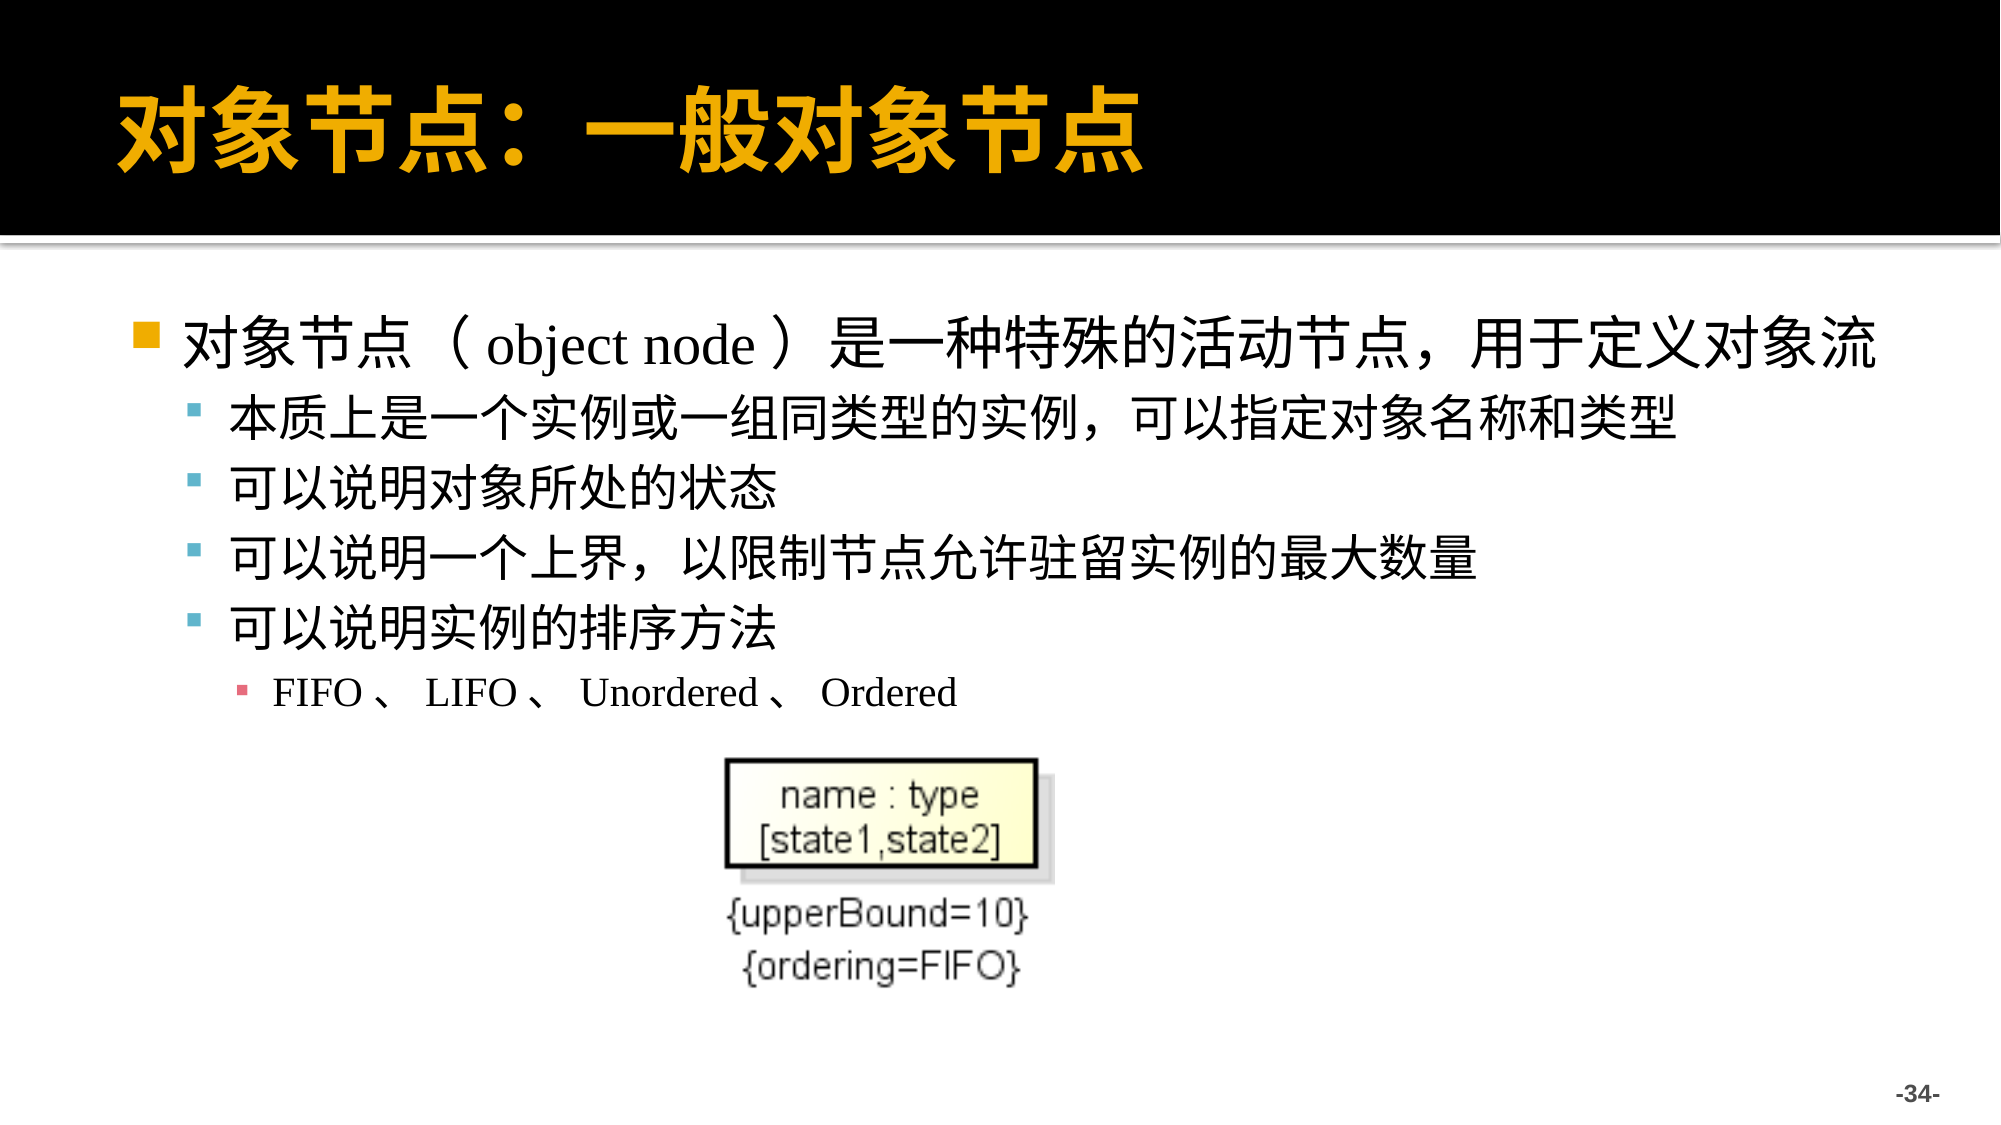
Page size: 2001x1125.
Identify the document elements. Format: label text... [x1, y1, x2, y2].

list 对象节点（object node）是一种特殊的活动节点，用于定义对象流 本质上是一个实例或一组同类型的实例，可以指定对象名称和类型 可以说明对象所处的状态 可以说明一个上界，以限制节点允许驻留实例的最大数量 可以说明实例的排序方法 FIFO、LIFO、Unordered、Ordered [99, 291, 1900, 1050]
picture [706, 743, 1055, 997]
slide_number -34- [1794, 1062, 1955, 1108]
title 对象节点：一般对象节点 [99, 25, 1900, 231]
